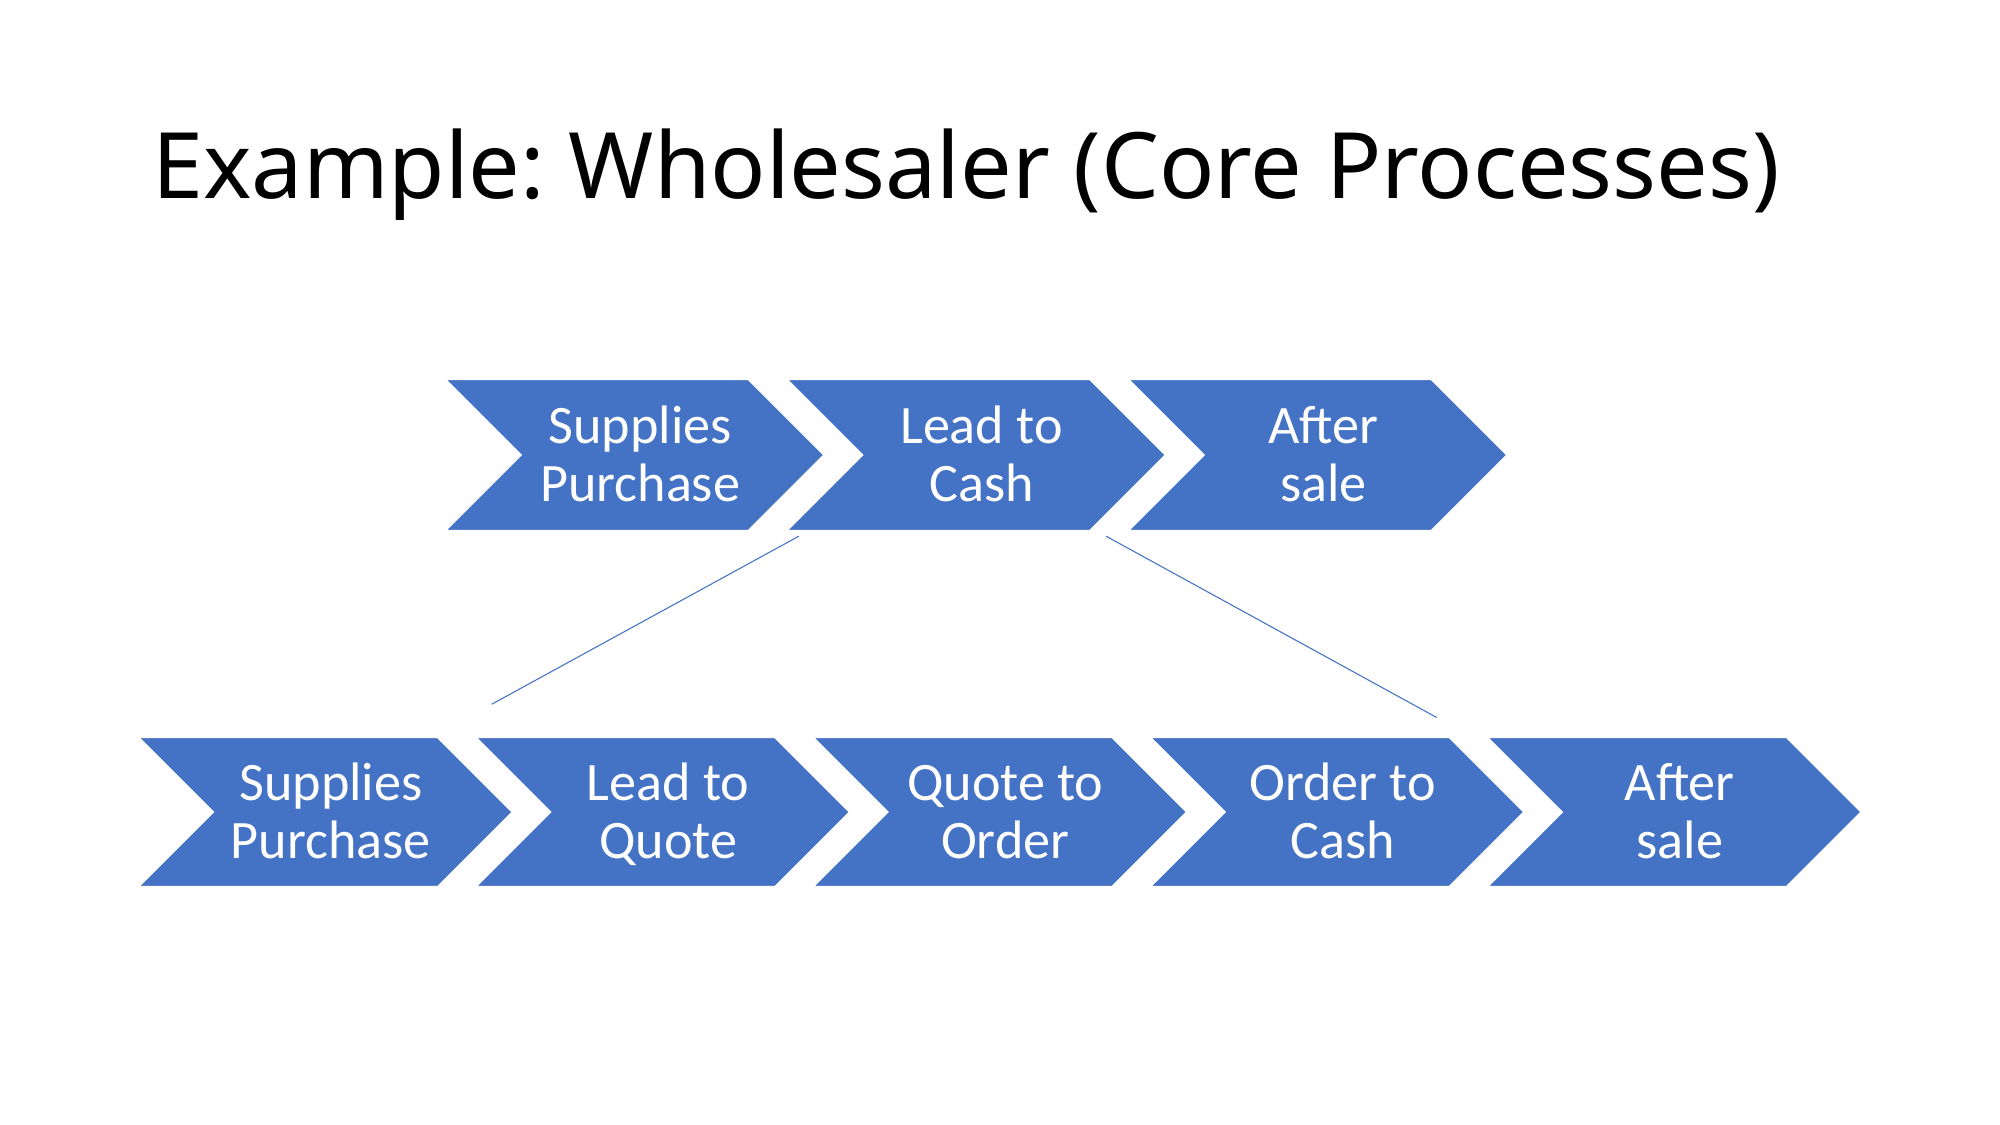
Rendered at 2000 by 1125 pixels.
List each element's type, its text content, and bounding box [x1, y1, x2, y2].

title Example: Wholesaler (Core Processes) [137, 59, 1862, 278]
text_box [491, 536, 799, 705]
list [137, 680, 1862, 944]
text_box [1106, 536, 1437, 718]
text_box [444, 373, 1508, 537]
